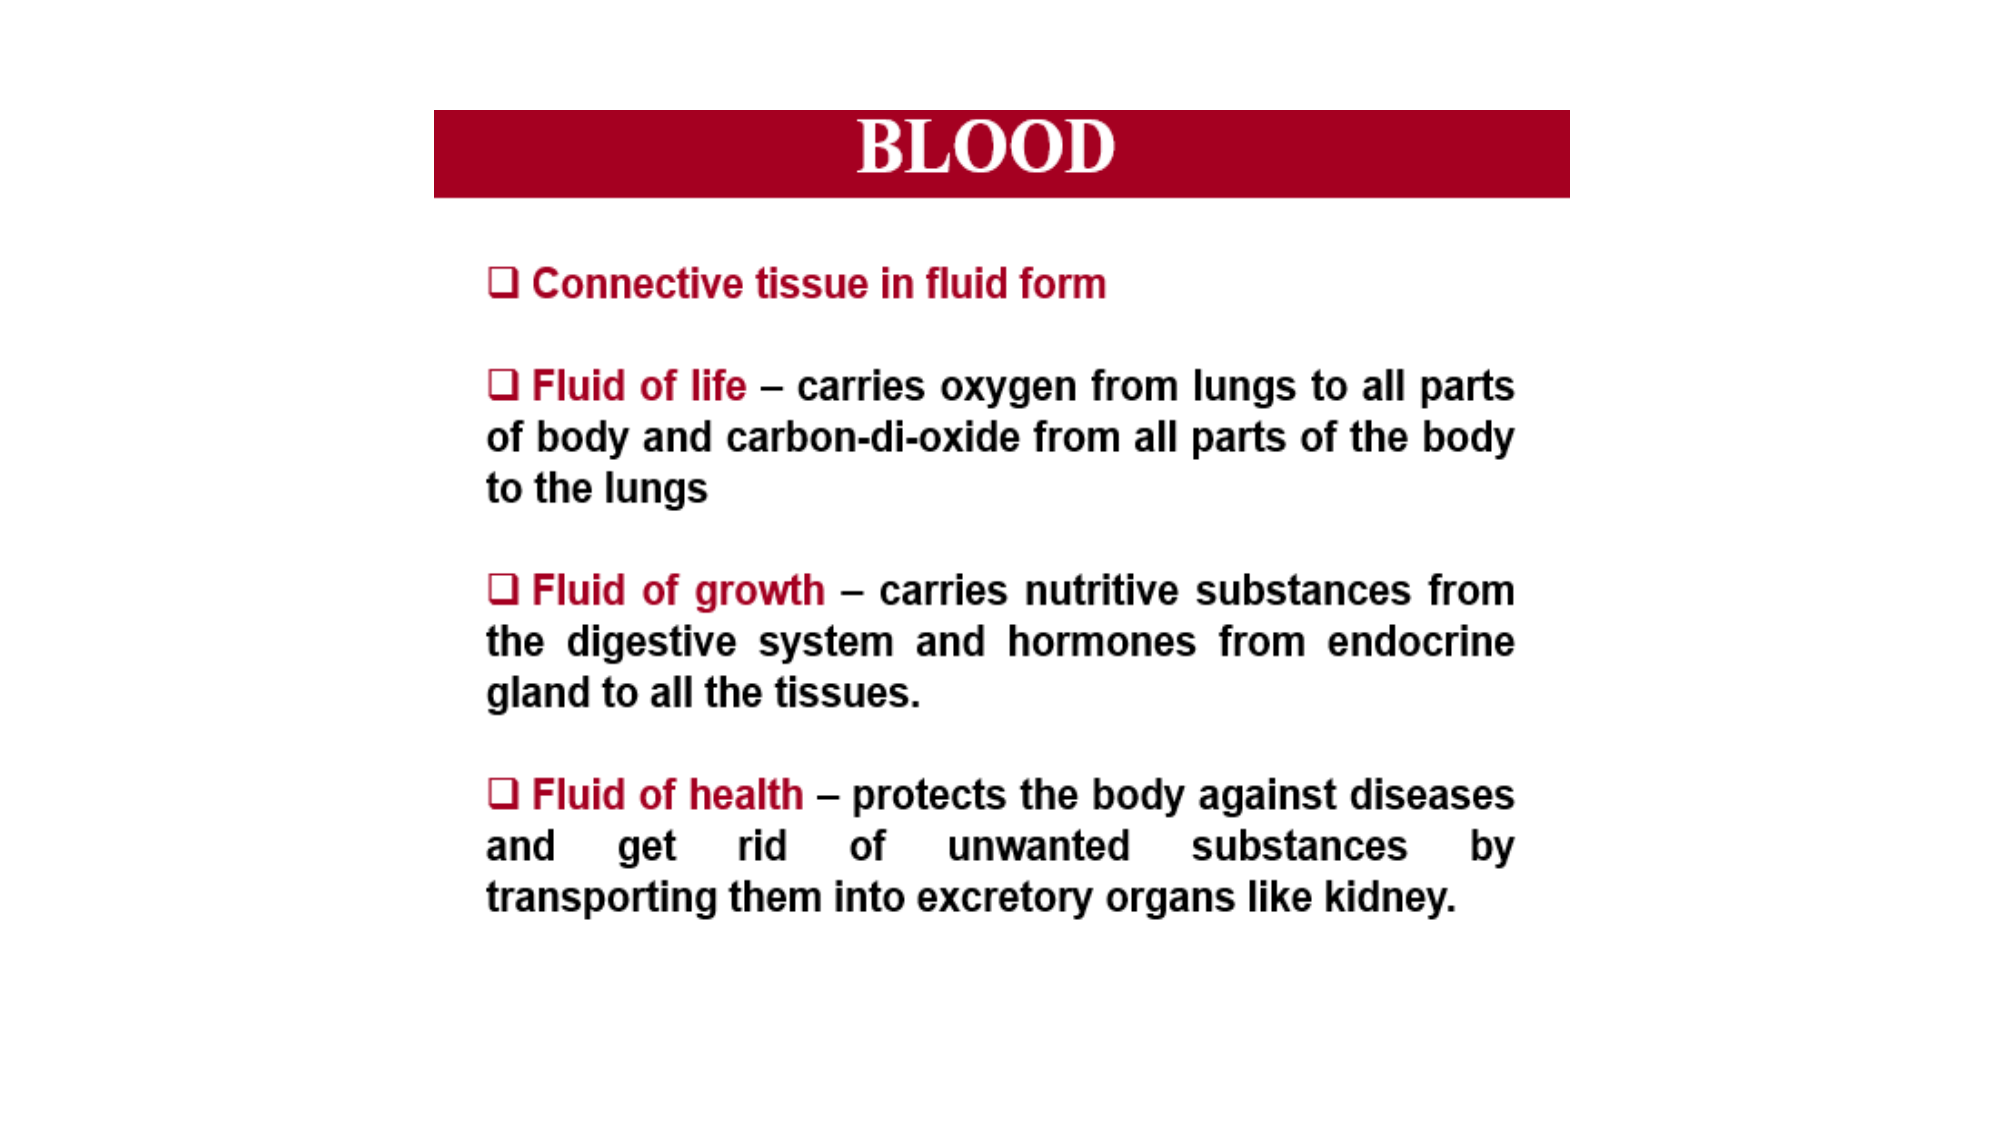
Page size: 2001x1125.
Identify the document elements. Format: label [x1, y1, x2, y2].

picture [434, 110, 1570, 971]
